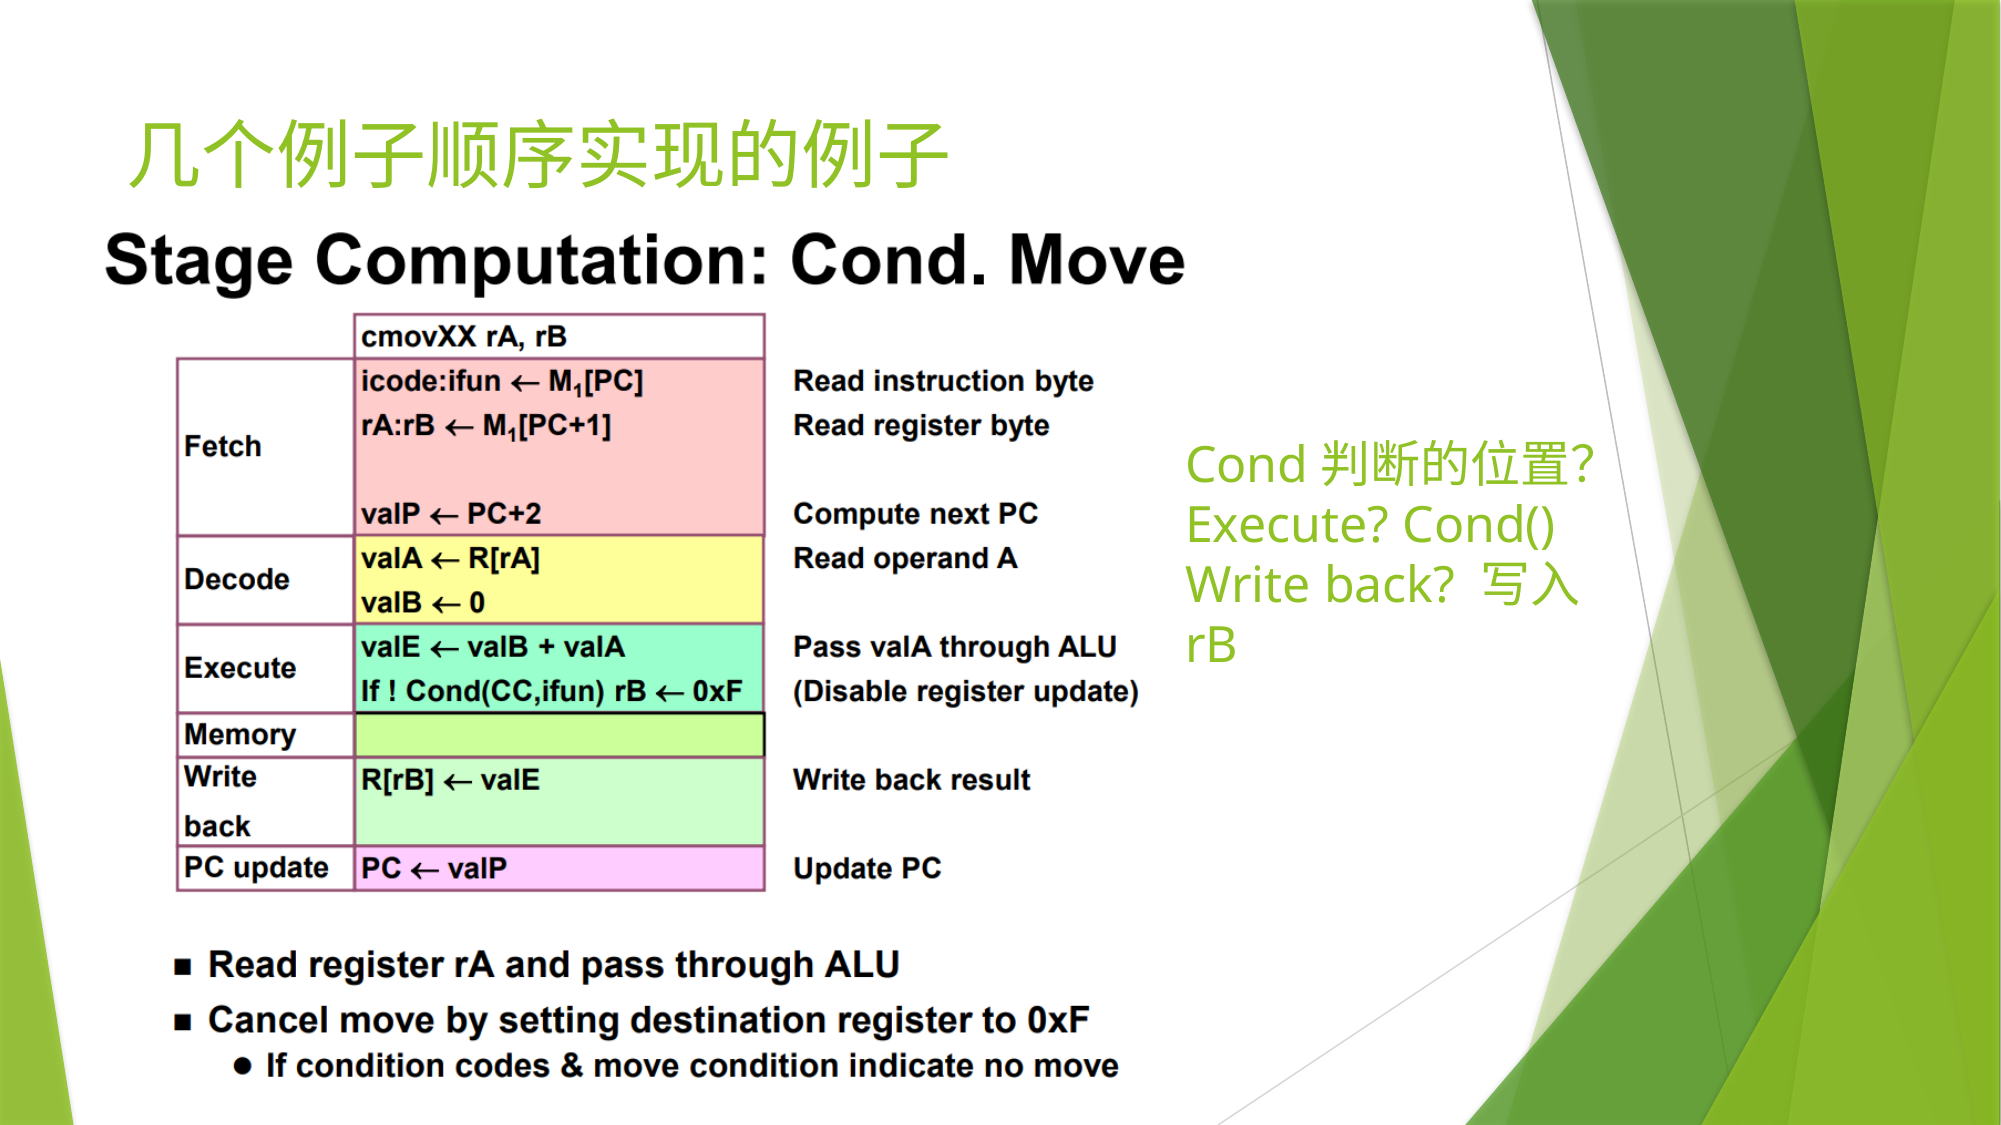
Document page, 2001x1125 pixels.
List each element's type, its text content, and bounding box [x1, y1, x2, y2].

title 几个例子顺序实现的例子 [111, 99, 1522, 317]
text_box Cond判断的位置？ Execute? Cond() Write back? 写入rB [1215, 424, 1659, 680]
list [88, 207, 1211, 1089]
